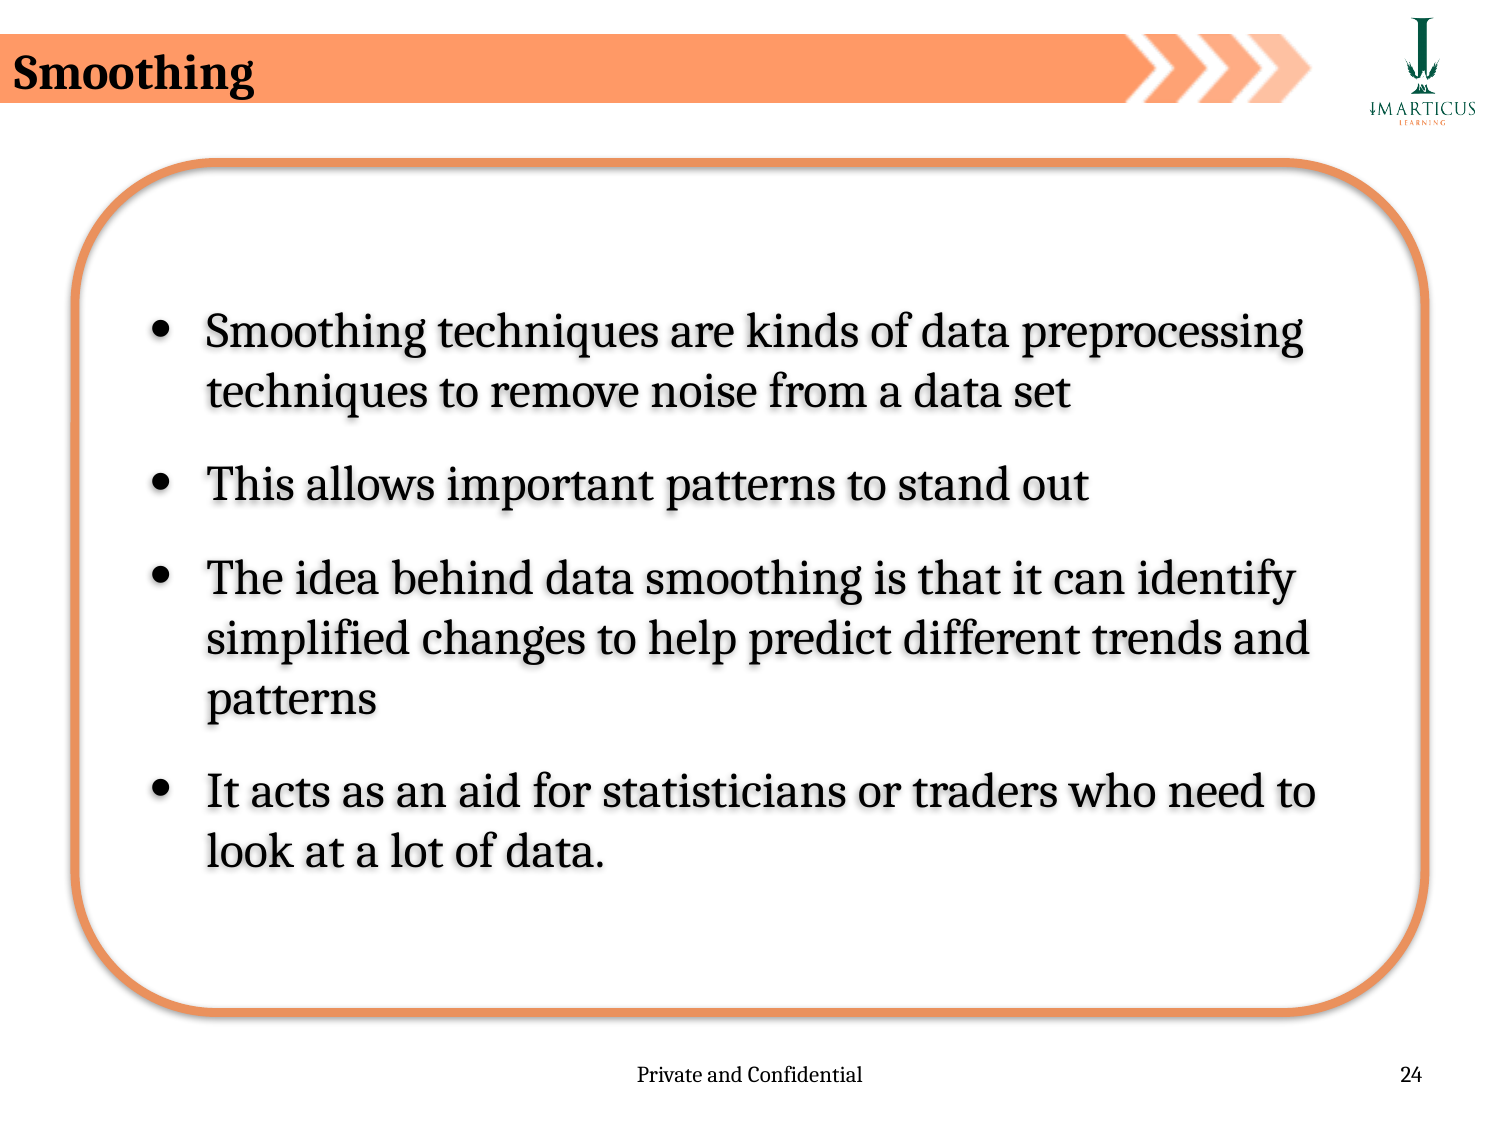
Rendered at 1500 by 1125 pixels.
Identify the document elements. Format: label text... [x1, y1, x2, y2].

text_box Smoothing techniques are kinds of data preprocessing techniques to remove noise from a data set This allows important patterns to stand out The idea behind data smoothing is that it can identify simplified changes to help predict different trends and patterns It acts as an aid for statisticians or traders who need to look at a lot of data. [74, 161, 1426, 1014]
picture [1138, 0, 1500, 150]
text_box Smoothing [0, 32, 1138, 125]
